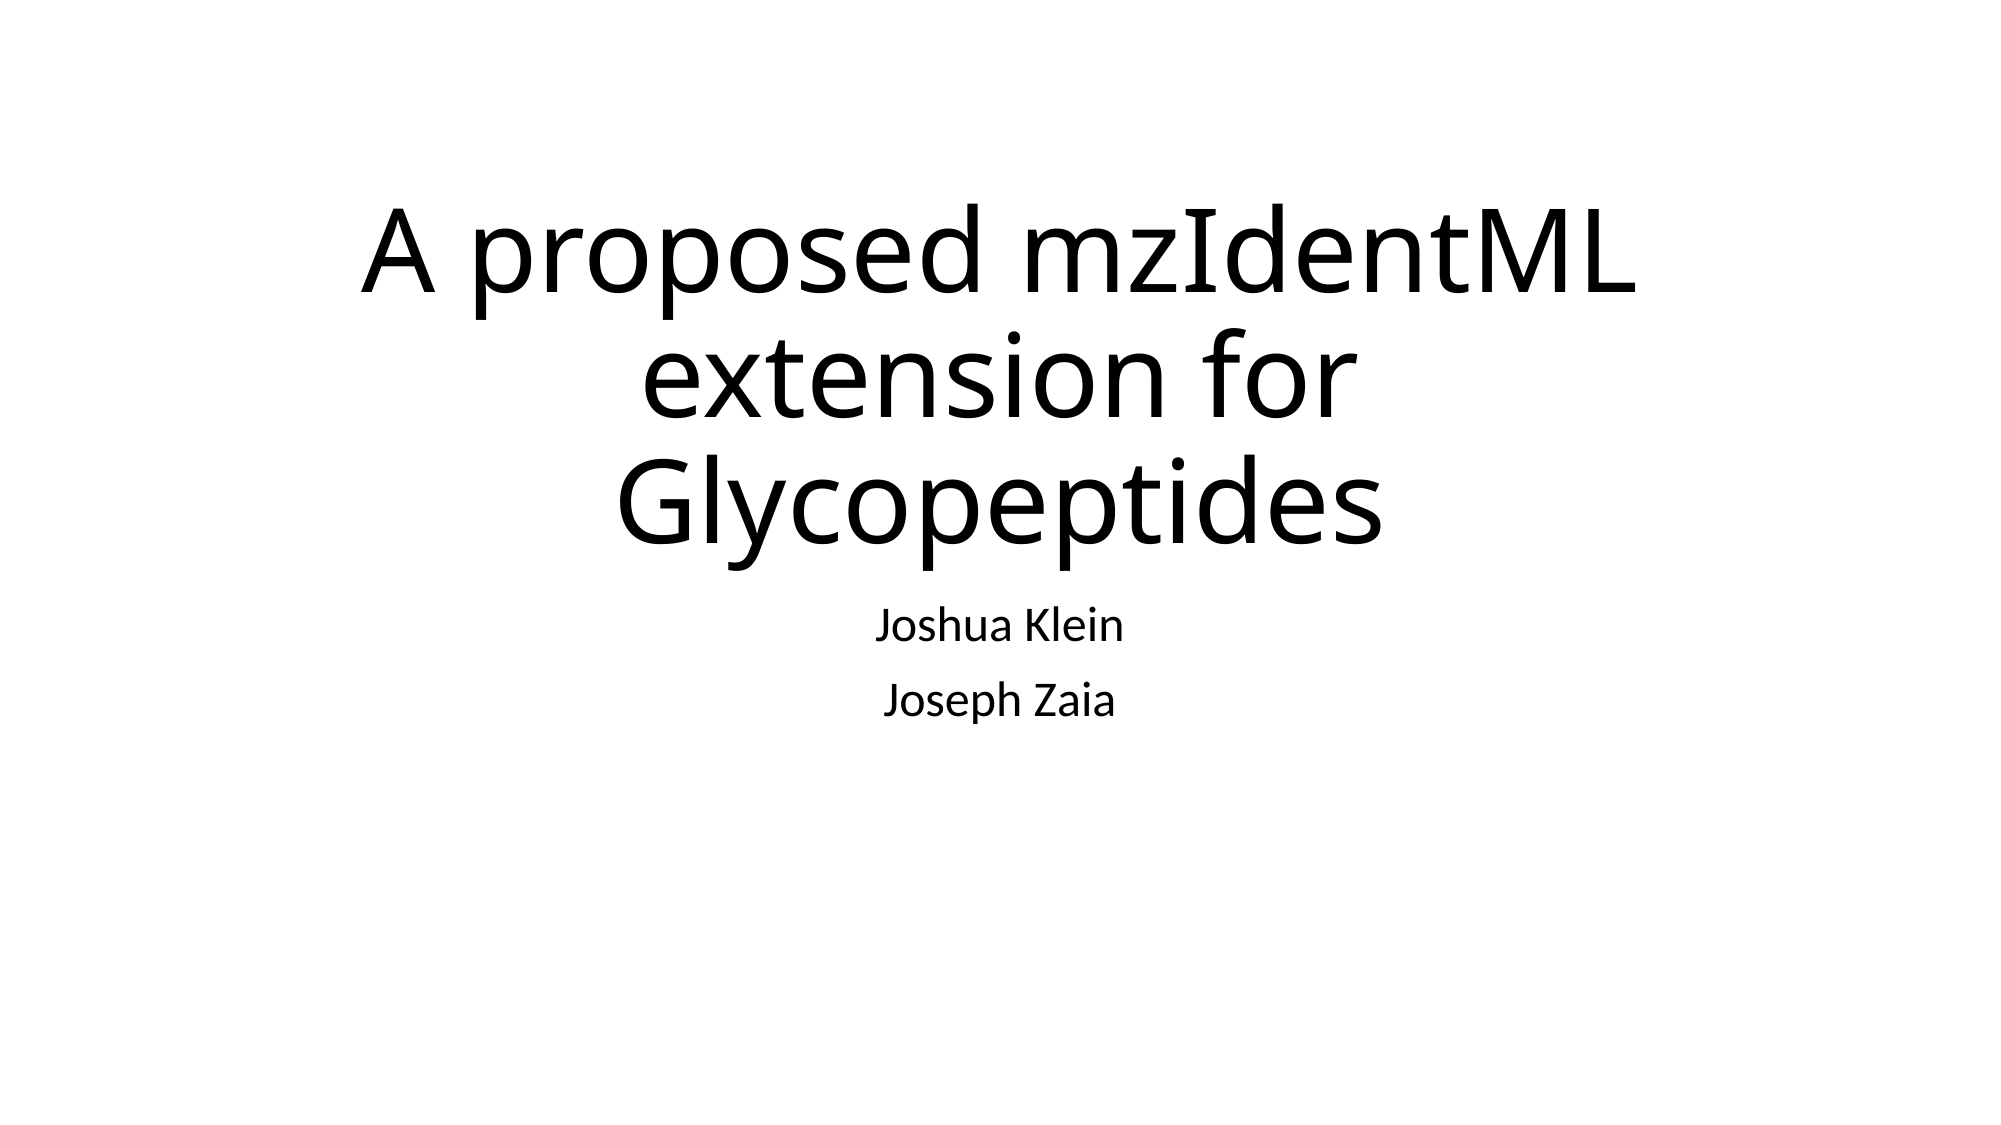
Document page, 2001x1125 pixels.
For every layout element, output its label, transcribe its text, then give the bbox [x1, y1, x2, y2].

subtitle Joshua Klein Joseph Zaia [249, 590, 1750, 863]
title A proposed mzIdentML extension for Glycopeptides [249, 184, 1750, 576]
